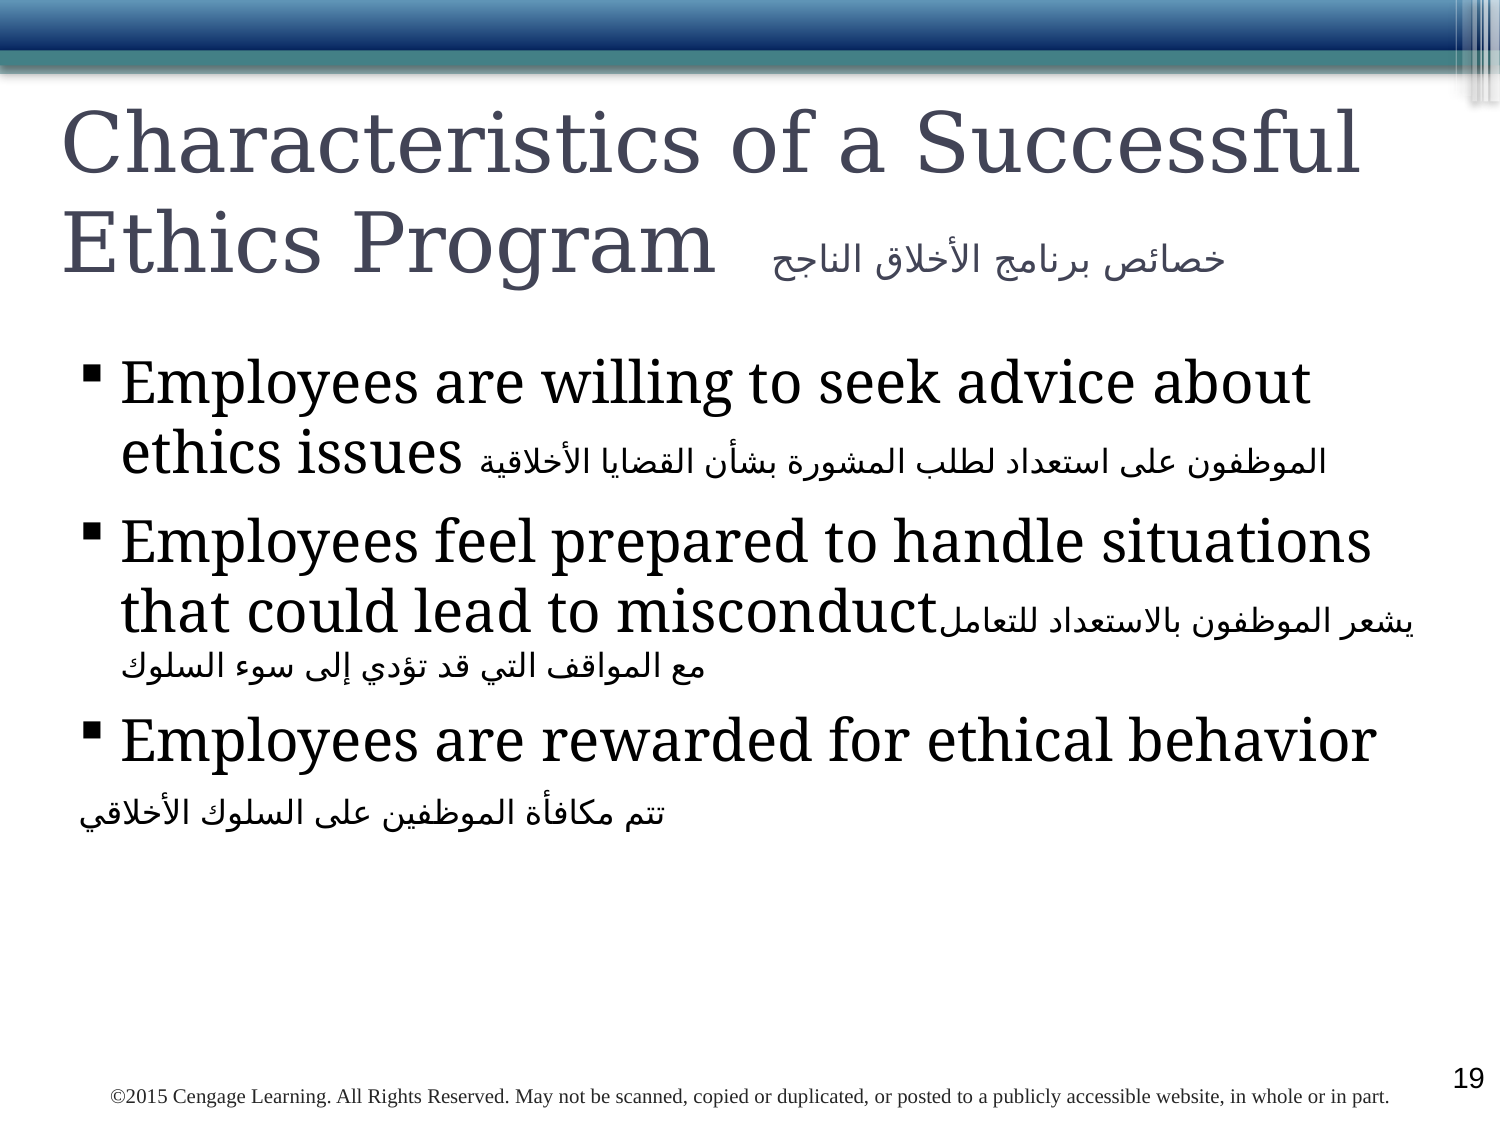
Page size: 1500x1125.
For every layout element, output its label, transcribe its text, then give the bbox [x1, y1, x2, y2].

list Employees are willing to seek advice about ethics issues الموظفون على استعداد لطلب المشورة بشأن القضايا الأخلاقية Employees feel prepared to handle situations that could lead to misconductيشعر الموظفون بالاستعداد للتعامل مع المواقف التي قد تؤدي إلى سوء السلوك Employees are rewarded for ethical behavior تتم مكافأة الموظفين على السلوك الأخلاقي [45, 337, 1452, 1068]
title Characteristics of a Successful Ethics Program خصائص برنامج الأخلاق الناجح [45, 87, 1452, 292]
slide_number 19 [1150, 1037, 1500, 1103]
